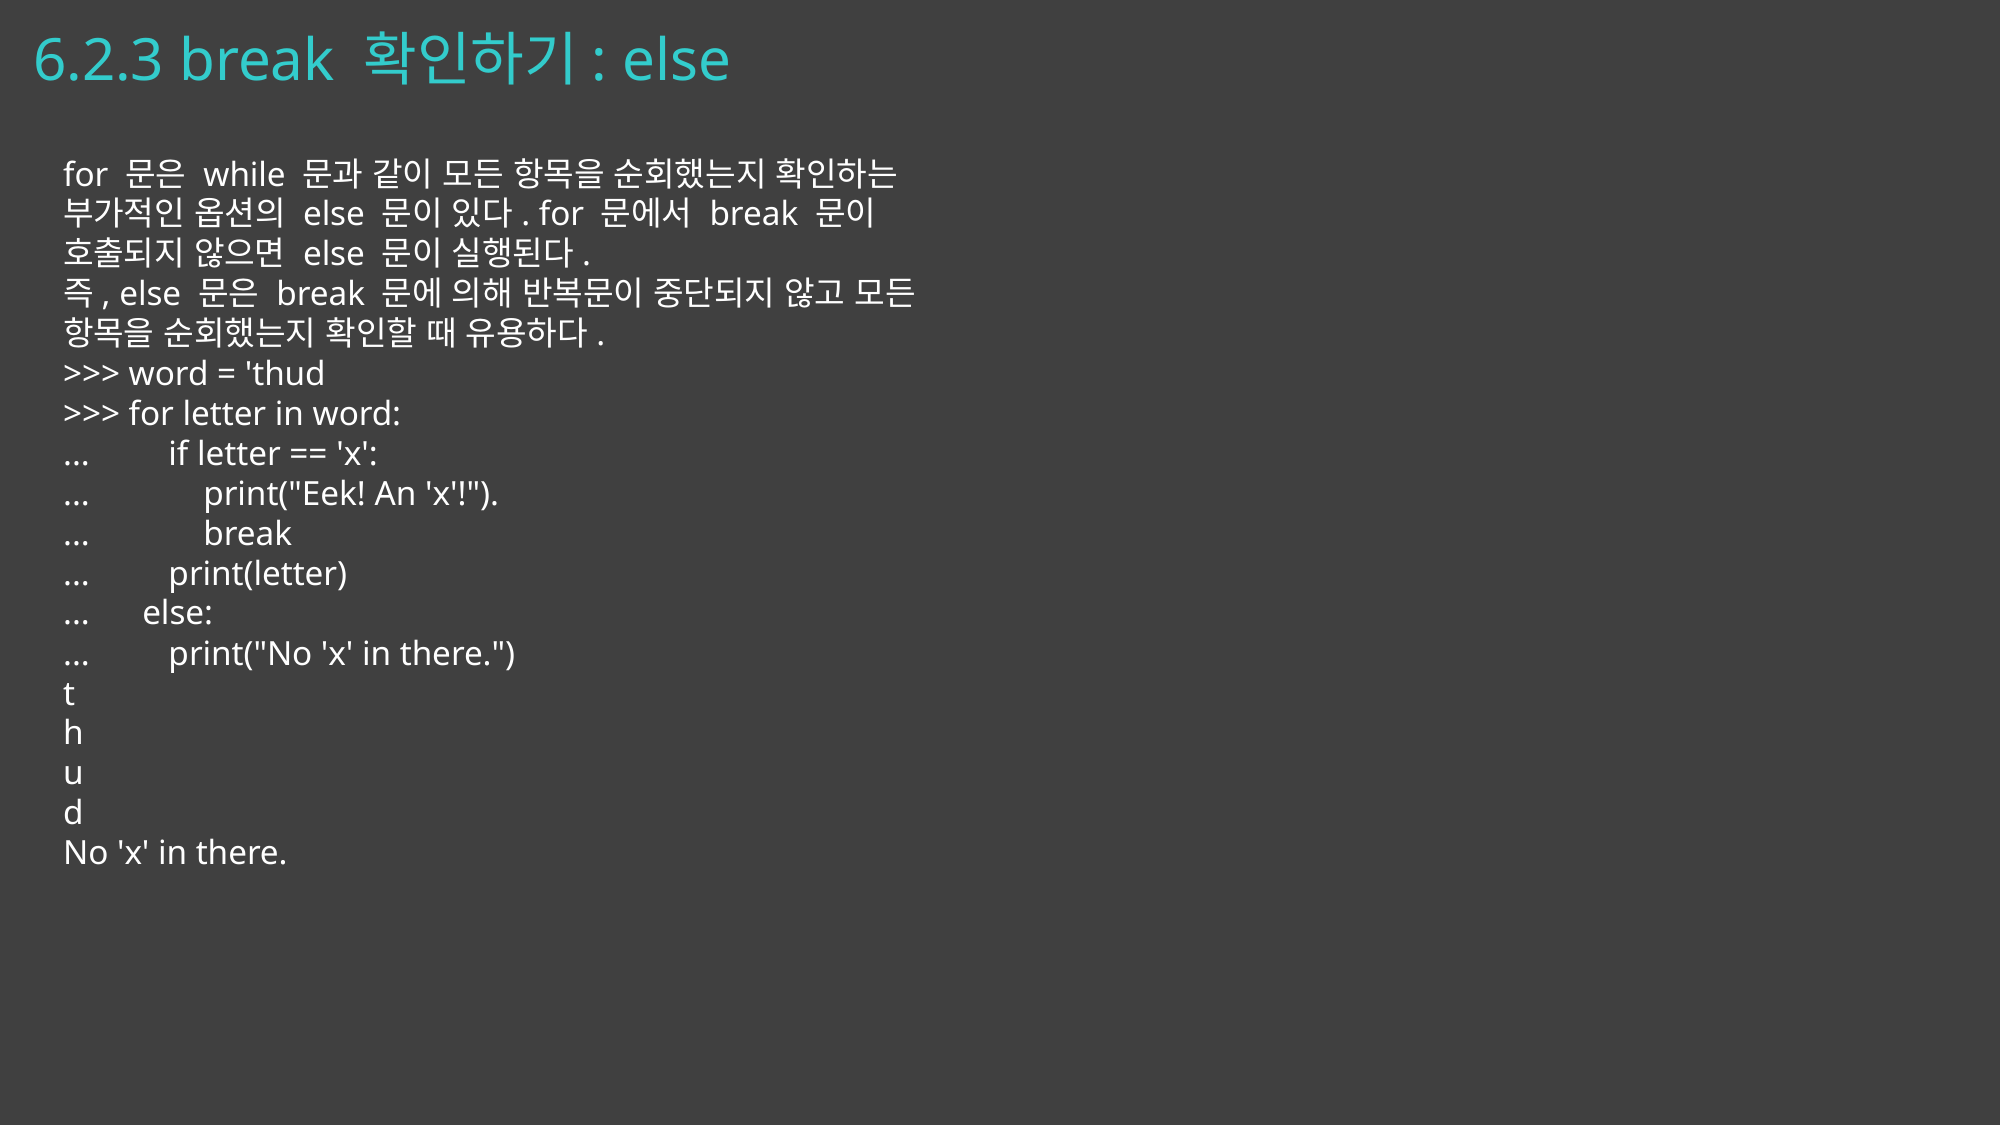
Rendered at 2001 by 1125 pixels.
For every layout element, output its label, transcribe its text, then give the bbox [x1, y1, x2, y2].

title 6.2.3 break 확인하기: else [18, 22, 752, 101]
text_box for 문은 while 문과 같이 모든 항목을 순회했는지 확인하는 부가적인 옵션의 else 문이 있다. for 문에서 break 문이 호출되지 않으면 else 문이 실행된다. 즉, else 문은 break 문에 의해 반복문이 중단되지 않고 모든 항목을 순회했는지 확인할 때 유용하다. >>> word = 'thud >>> for letter in word: ... if letter == 'x': ... print("Eek! An 'x'!"). ... break ... print(letter) ... else: ... print("No 'x' in there.") t h u d No 'x' in there. [48, 145, 985, 879]
